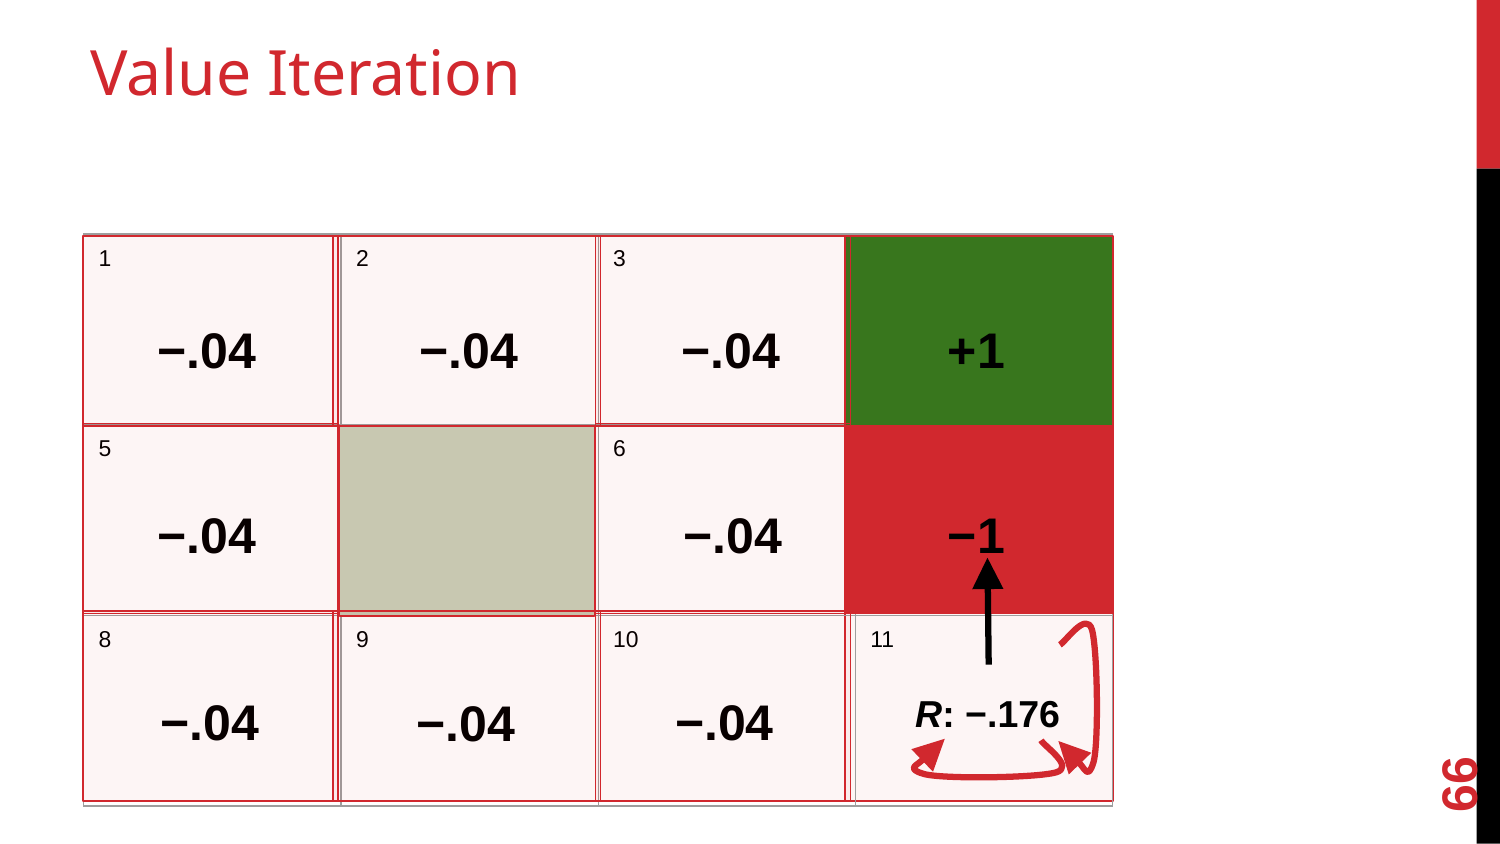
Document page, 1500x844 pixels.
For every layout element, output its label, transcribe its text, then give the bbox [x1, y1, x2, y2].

table_cell 11 [856, 616, 1112, 805]
text_box R: −.176 [900, 674, 1059, 738]
text_box [332, 235, 595, 427]
text_box [82, 610, 332, 802]
text_box [82, 235, 332, 423]
text_box [82, 423, 338, 610]
text_box −1 [932, 488, 1028, 552]
text_box [1058, 623, 1098, 771]
title Value Iteration [75, 18, 1401, 115]
table_cell 10 [599, 616, 855, 805]
text_box [332, 610, 595, 802]
text_box [339, 427, 595, 610]
text_box [851, 427, 1113, 614]
text_box [595, 427, 851, 614]
text_box [851, 235, 1113, 427]
text_box [915, 738, 1063, 778]
text_box +1 [932, 303, 1028, 366]
text_box [595, 614, 851, 802]
slide_number 66 [1427, 665, 1488, 828]
text_box [595, 235, 851, 427]
